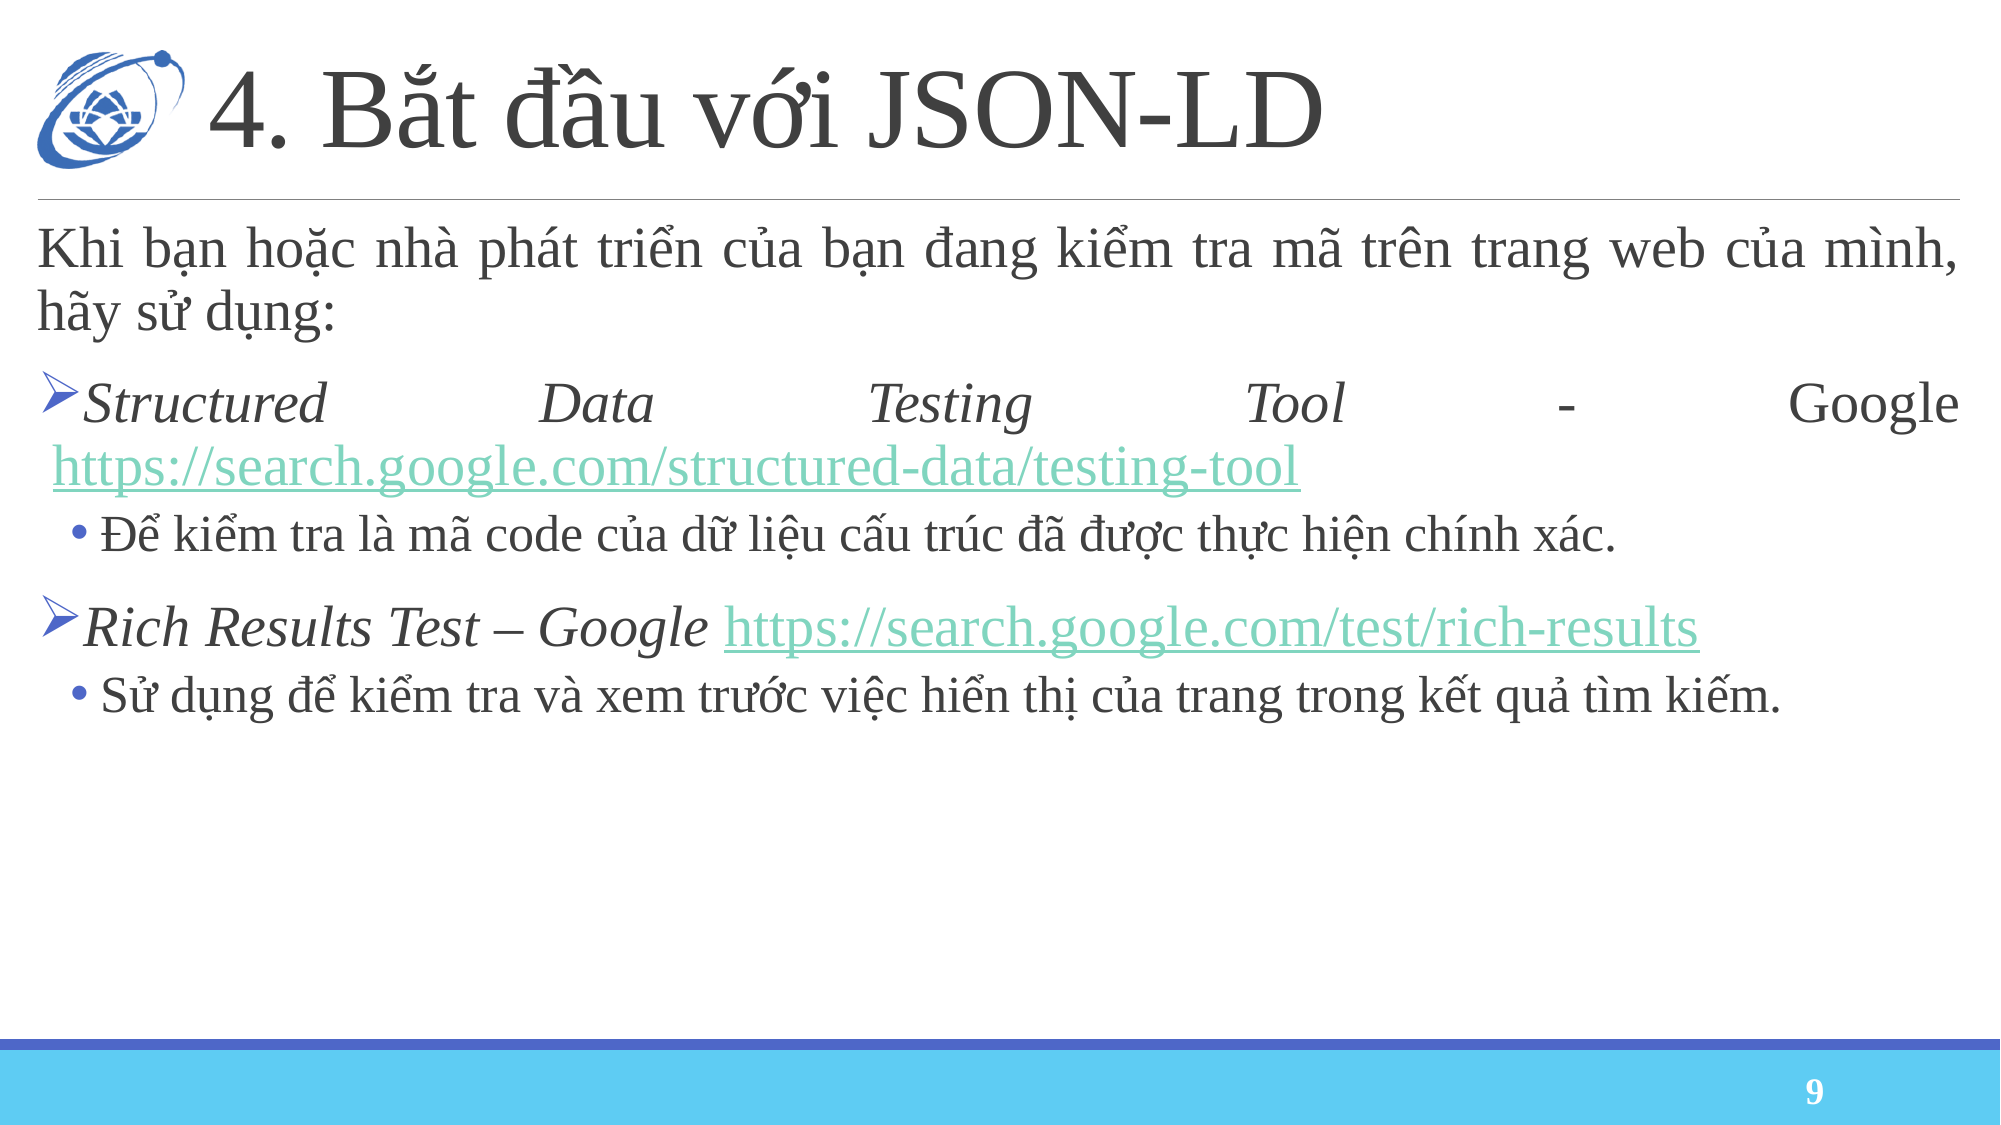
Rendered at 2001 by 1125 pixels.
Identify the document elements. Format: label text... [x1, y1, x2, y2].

picture [37, 34, 185, 183]
list Khi bạn hoặc nhà phát triển của bạn đang kiểm tra mã trên trang web của mình, hãy sử dụng: Structured Data Testing Tool - Google https://search.google.com/structured-data/testing-tool Để kiểm tra là mã code của dữ liệu cấu trúc đã được thực hiện chính xác. Rich Results Test – Google https://search.google.com/test/rich-results Sử dụng để kiểm tra và xem trước việc hiển thị của trang trong kết quả tìm kiếm. [37, 209, 1961, 1011]
slide_number 9 [1624, 1059, 1840, 1120]
title 4. Bắt đầu với JSON-LD [193, 47, 1961, 192]
